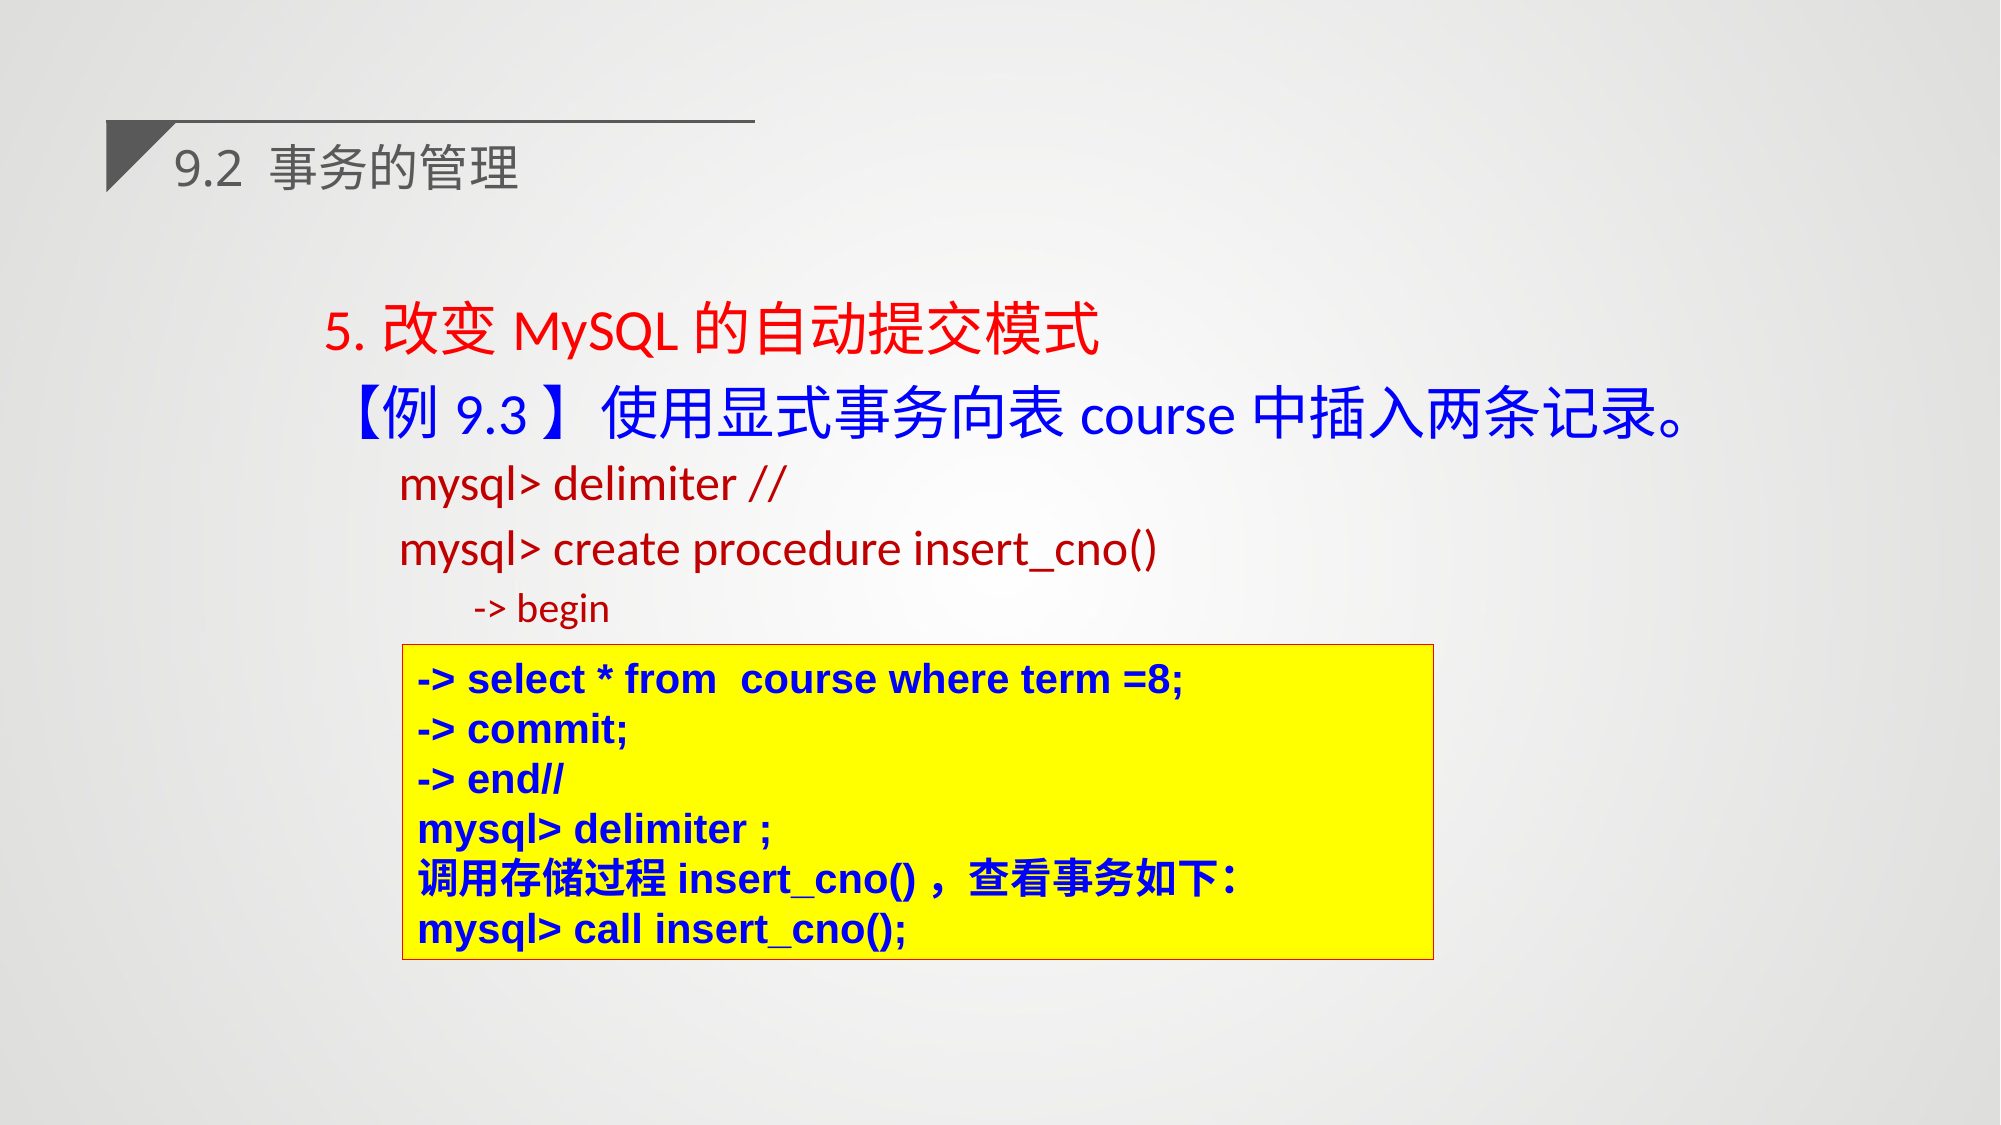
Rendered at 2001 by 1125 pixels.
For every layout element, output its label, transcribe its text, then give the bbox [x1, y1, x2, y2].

text_box [105, 120, 178, 195]
picture [0, 0, 2001, 1125]
list 5.改变MySQL的自动提交模式 【例9.3】使用显式事务向表course中插入两条记录。 mysql> delimiter // mysql> create procedure insert_cno() -> begin -> start transaction; -> insert into course -> values('c05141','WIN设计','选修',48,8,8); -> insert into course -> values('c05142','WEB语言','选修',32,8,8); [308, 292, 1727, 1038]
text_box -> select * from course where term =8; -> commit; -> end// mysql> delimiter ; 调用存储过程insert_cno()，查看事务如下： mysql> call insert_cno(); [402, 644, 1434, 960]
text_box 9.2 事务的管理 [158, 103, 834, 230]
